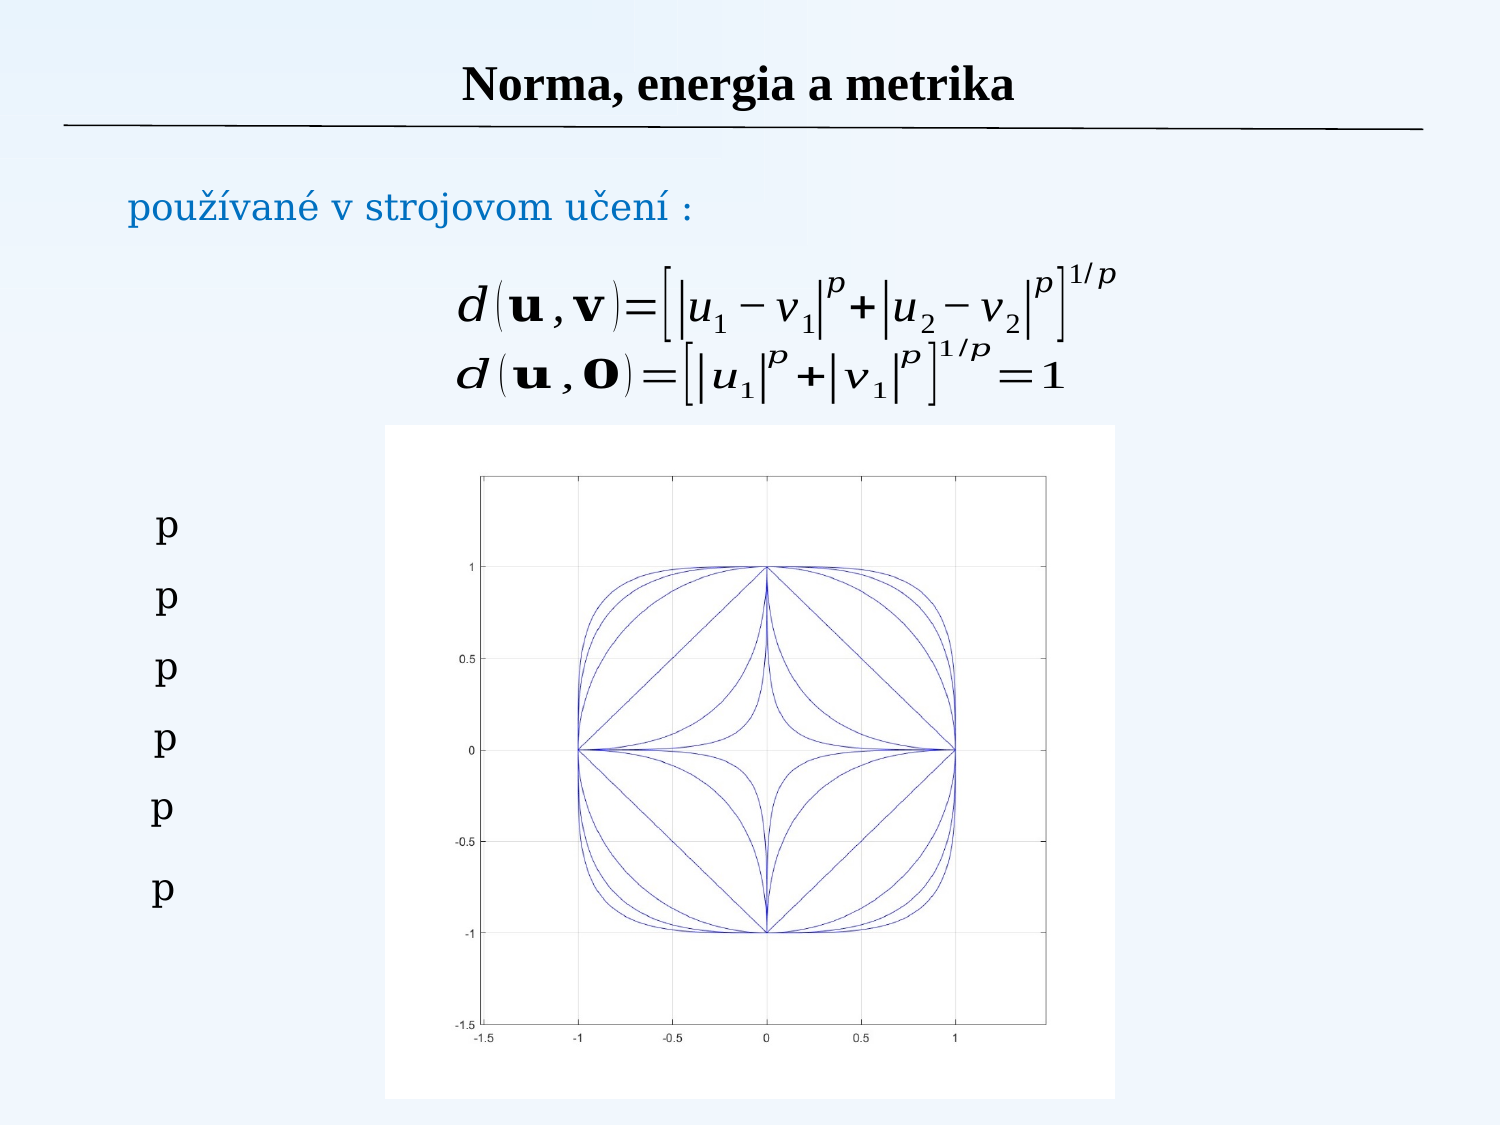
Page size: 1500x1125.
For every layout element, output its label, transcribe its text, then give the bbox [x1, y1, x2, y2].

picture [385, 424, 1115, 1099]
text_box Norma, energia a metrika [348, 43, 1128, 118]
